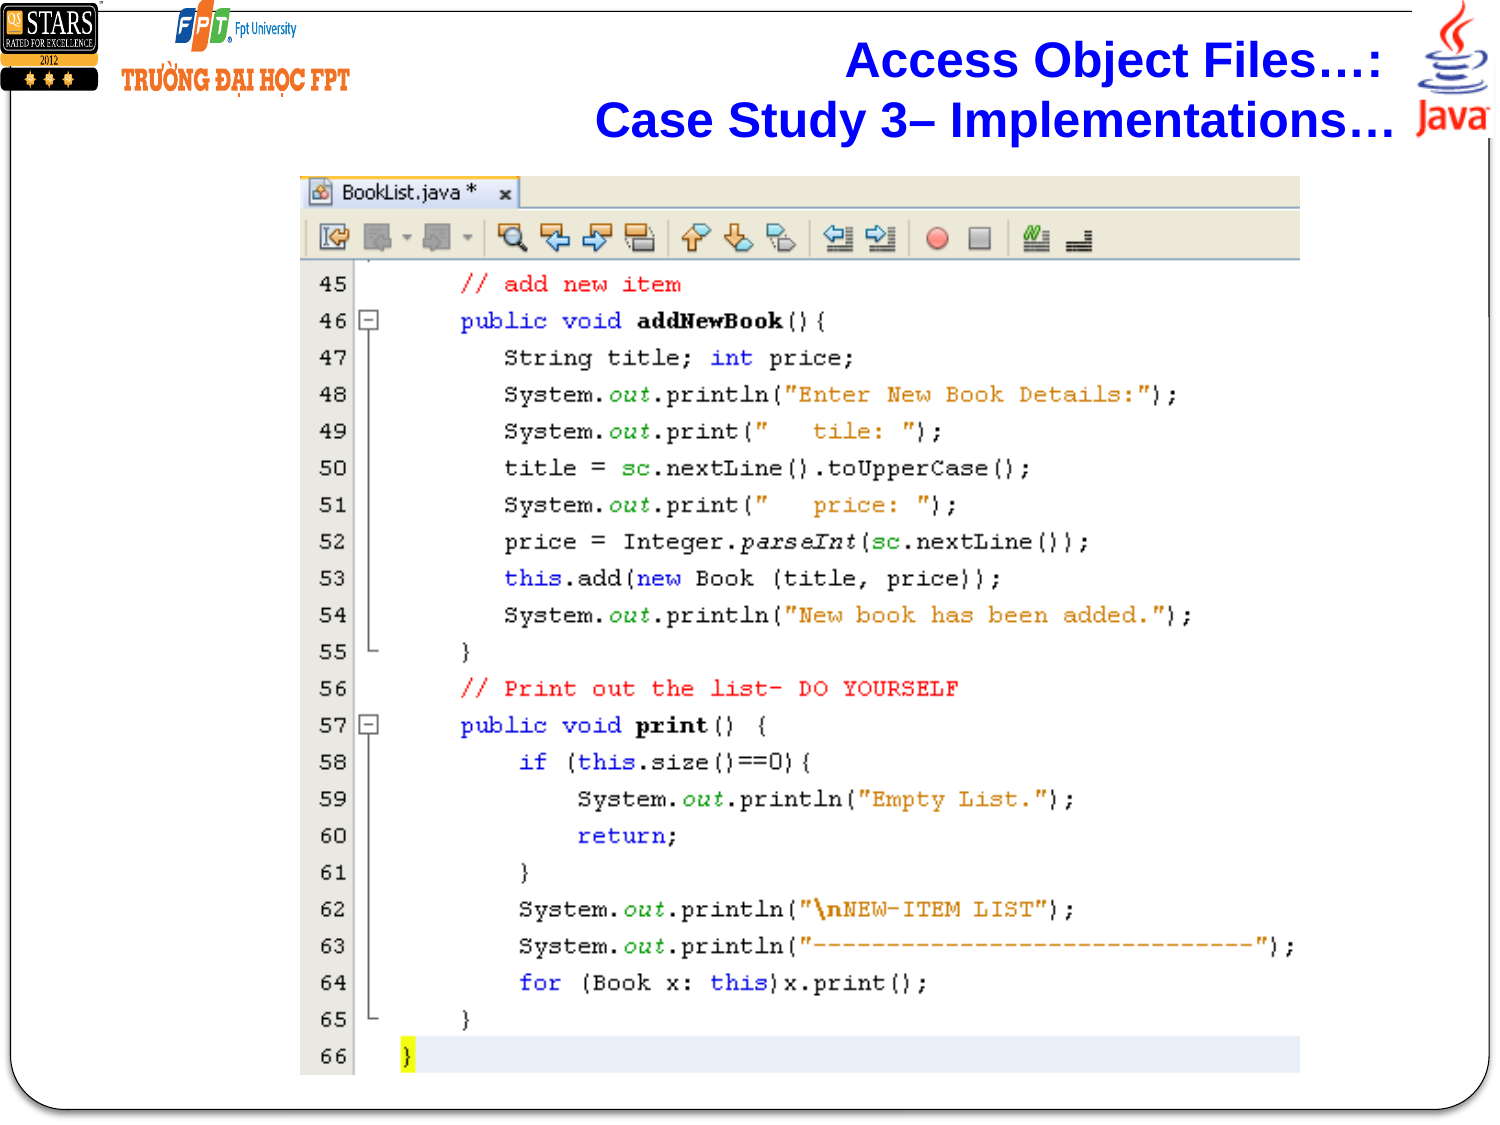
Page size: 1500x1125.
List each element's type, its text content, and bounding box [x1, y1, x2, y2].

picture [1412, 0, 1494, 138]
picture [299, 175, 1301, 1076]
title Access Object Files…: Case Study 3– Implementations… [150, 24, 1413, 163]
